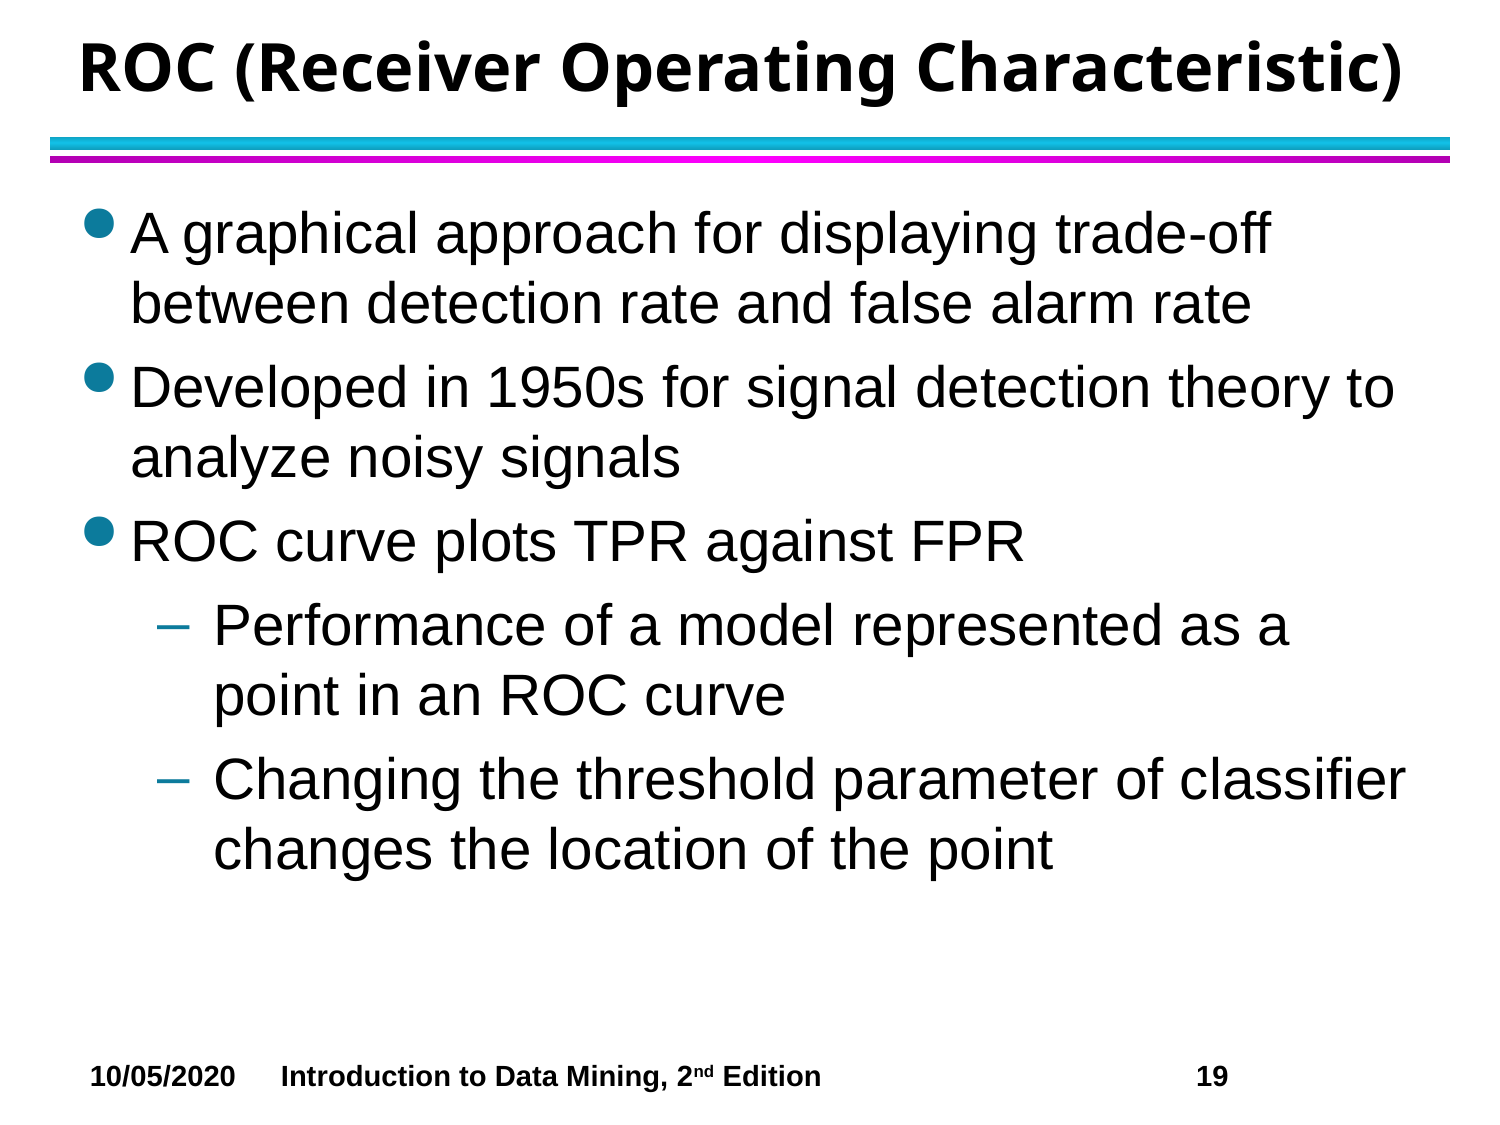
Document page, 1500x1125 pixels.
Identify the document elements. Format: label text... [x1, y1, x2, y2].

list A graphical approach for displaying trade-off between detection rate and false alarm rate Developed in 1950s for signal detection theory to analyze noisy signals ROC curve plots TPR against FPR Performance of a model represented as a point in an ROC curve Changing the threshold parameter of classifier changes the location of the point [67, 187, 1432, 1038]
title ROC (Receiver Operating Characteristic) [62, 24, 1475, 113]
